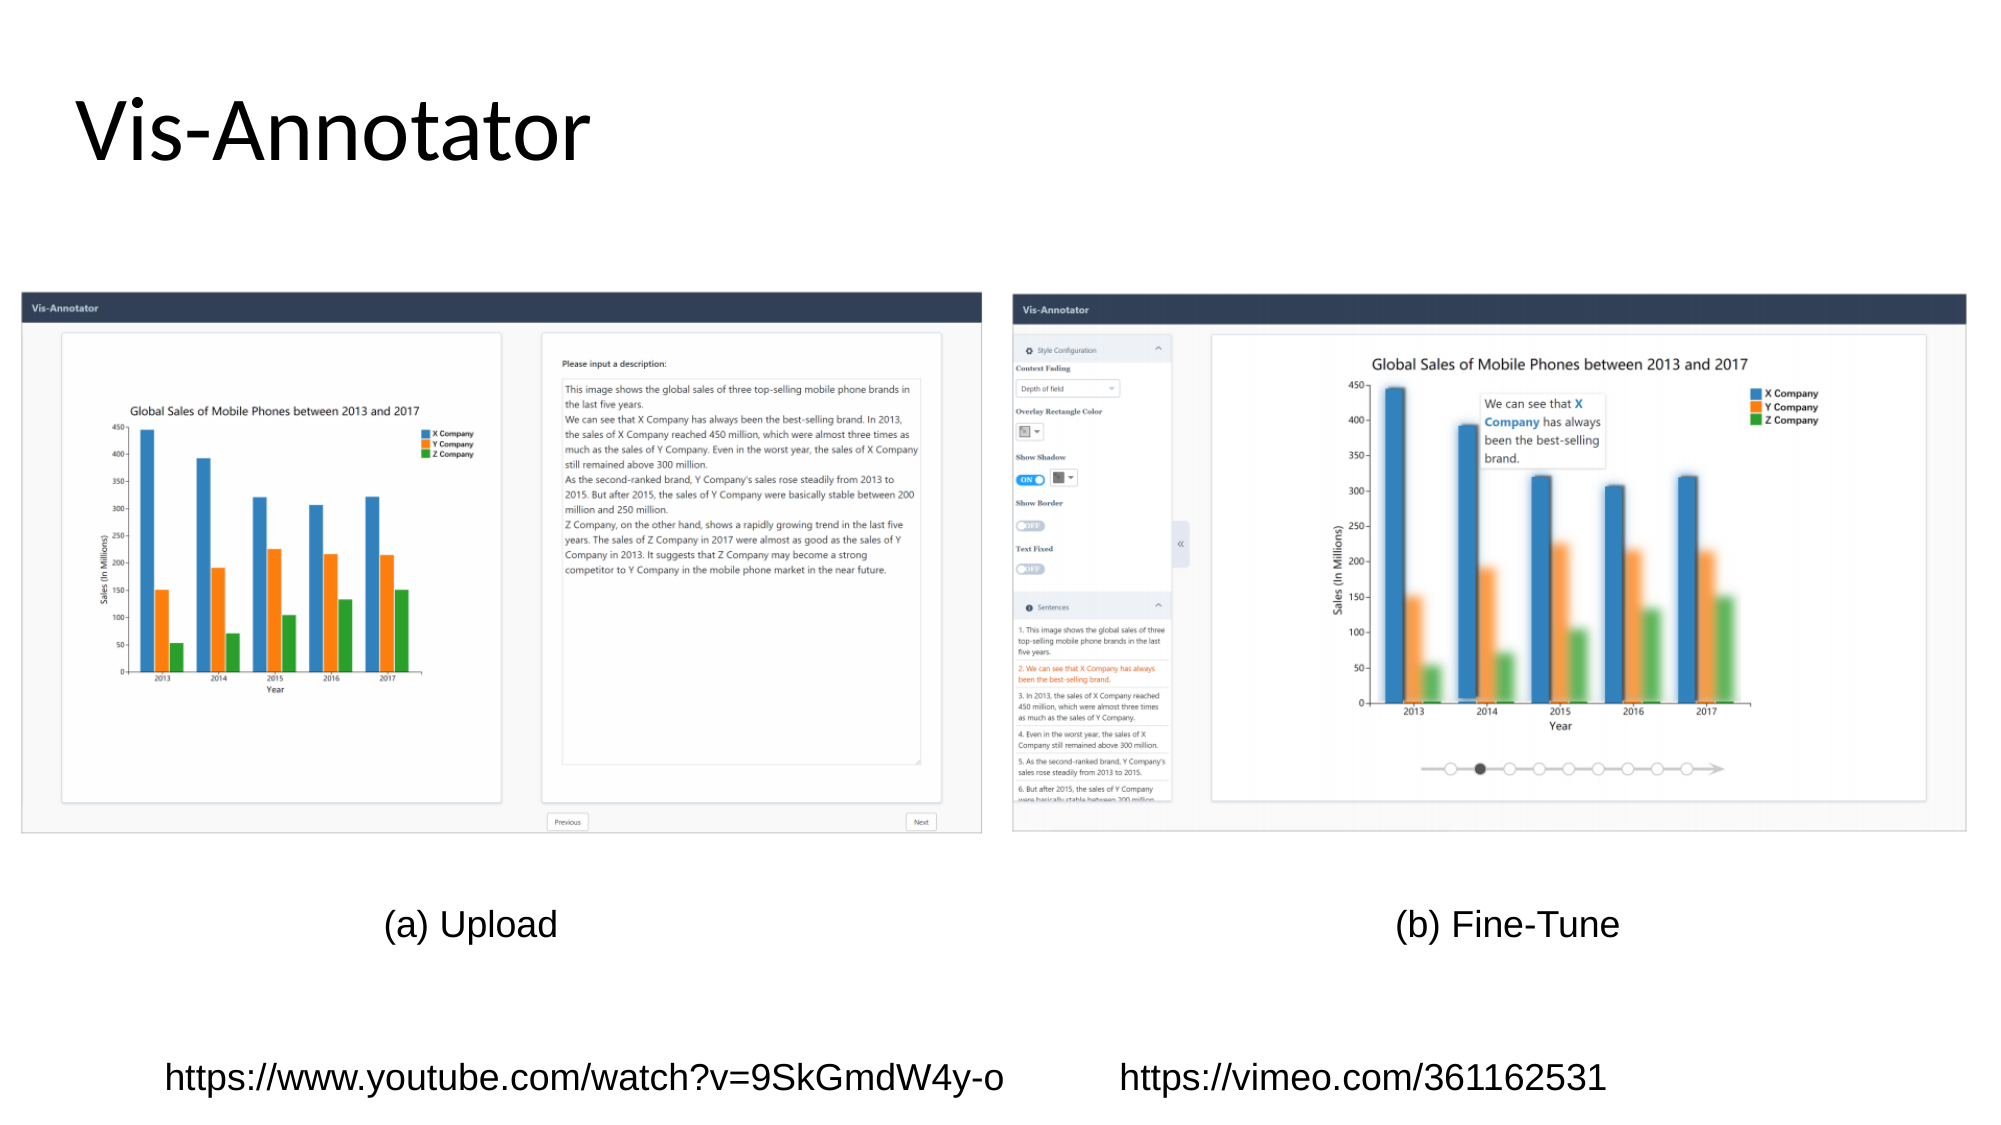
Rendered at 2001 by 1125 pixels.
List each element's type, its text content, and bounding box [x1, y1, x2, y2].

picture [14, 278, 1978, 847]
text_box (a) Upload [368, 892, 592, 953]
text_box (b) Fine-Tune [1380, 892, 1776, 953]
text_box https://www.youtube.com/watch?v=9SkGmdW4y-o https://vimeo.com/361162531 [149, 1045, 1850, 1105]
text_box Vis-Annotator [61, 61, 1333, 187]
